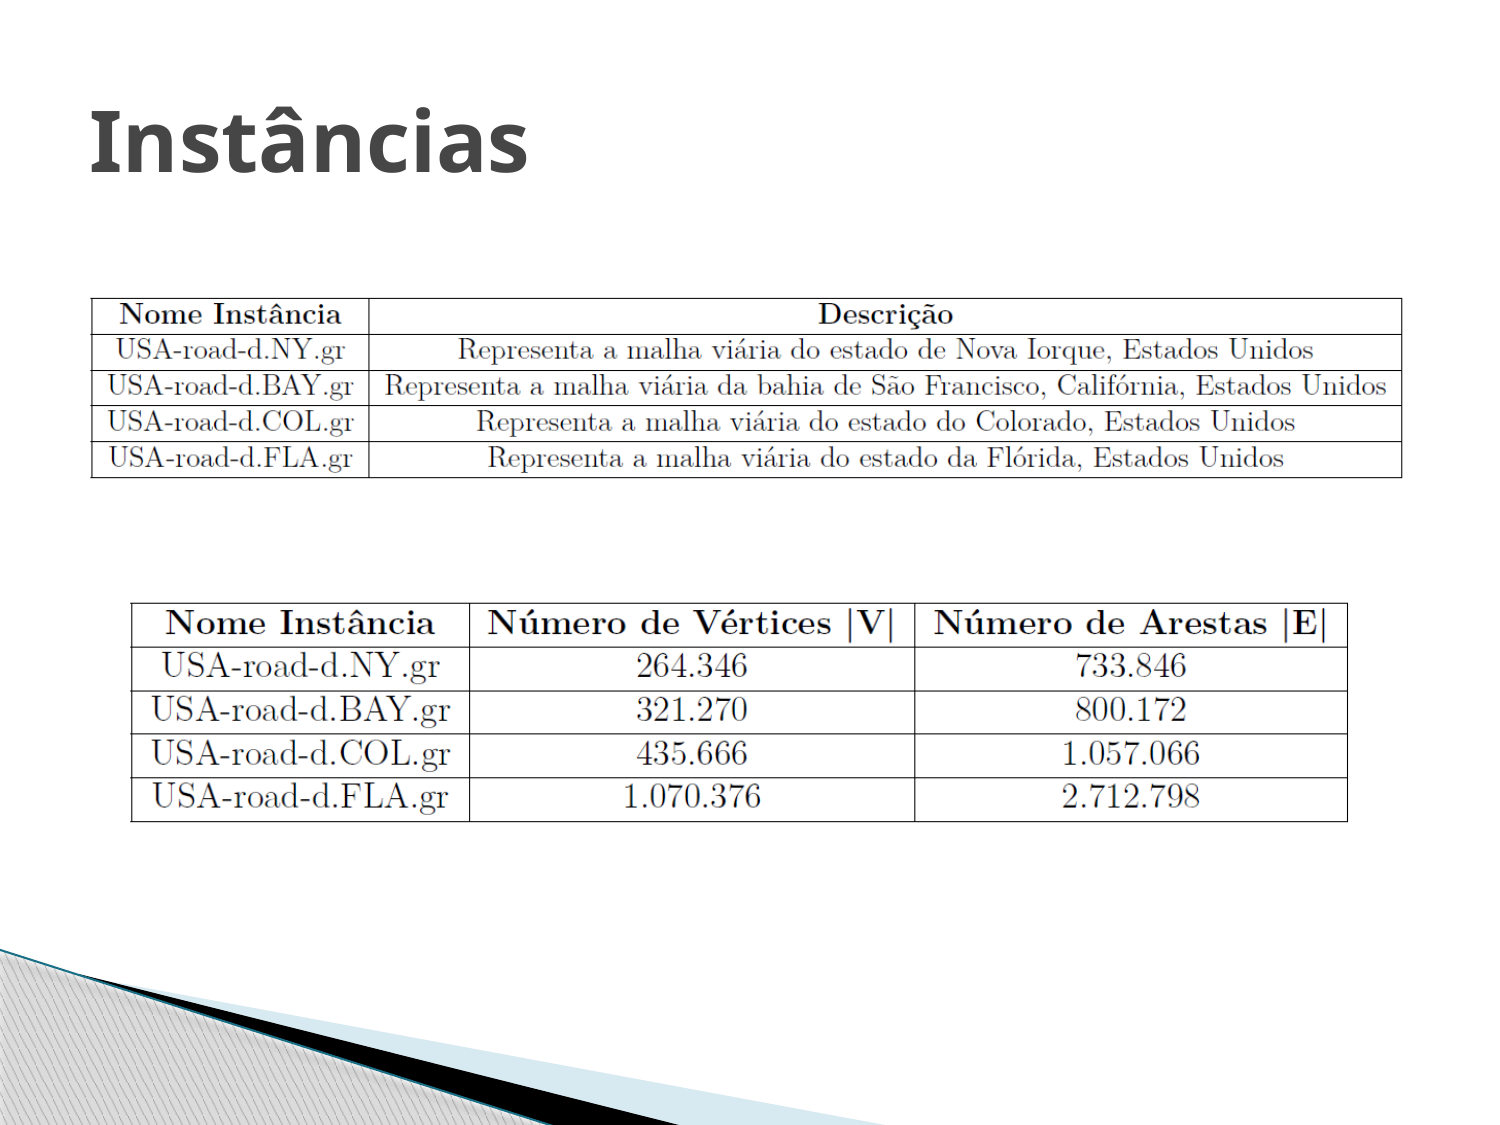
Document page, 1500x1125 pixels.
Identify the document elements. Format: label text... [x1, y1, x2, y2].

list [76, 266, 1427, 507]
title Instâncias [75, 45, 1425, 233]
picture [100, 562, 1396, 864]
